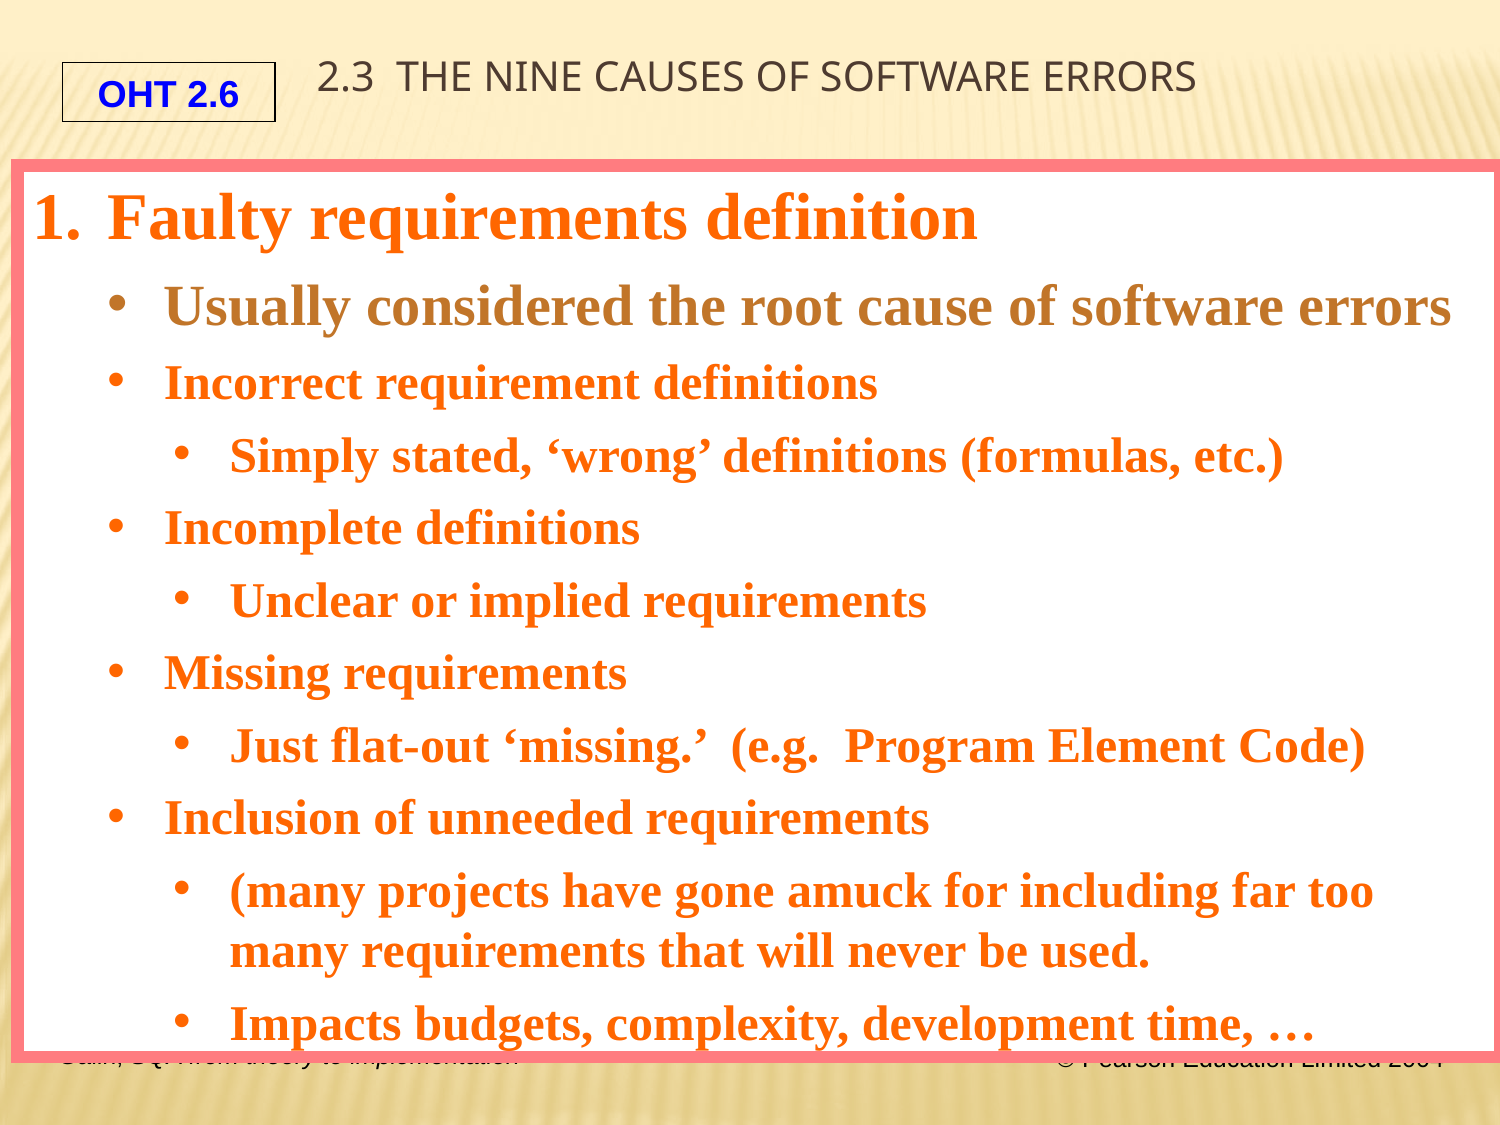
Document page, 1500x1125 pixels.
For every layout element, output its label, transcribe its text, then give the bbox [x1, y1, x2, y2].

title 2.3 The Nine Causes of Software ErrorS [301, 42, 1500, 109]
text_box Faulty requirements definition Usually considered the root cause of software errors Incorrect requirement definitions Simply stated, ‘wrong’ definitions (formulas, etc.) Incomplete definitions Unclear or implied requirements Missing requirements Just flat-out ‘missing.’ (e.g. Program Element Code) Inclusion of unneeded requirements (many projects have gone amuck for including far too many requirements that will never be used. Impacts budgets, complexity, development time, … [17, 165, 1500, 1058]
